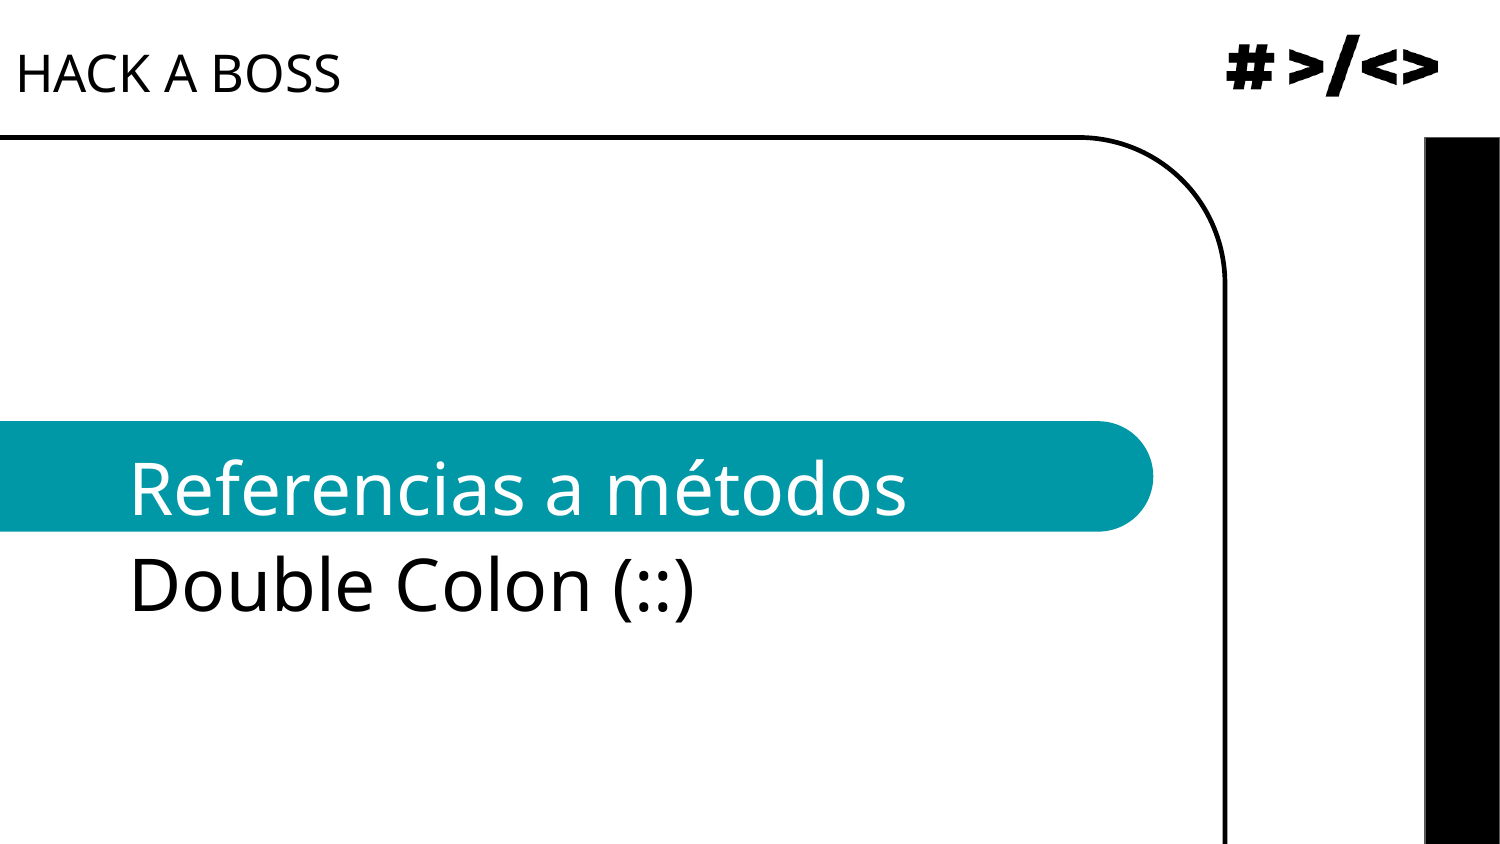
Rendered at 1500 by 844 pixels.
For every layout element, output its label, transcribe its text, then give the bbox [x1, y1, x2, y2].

picture [1199, 16, 1463, 117]
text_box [0, 420, 1154, 620]
text_box HACK A BOSS [0, 24, 438, 113]
text_box [1424, 137, 1500, 844]
text_box [0, 137, 1225, 844]
